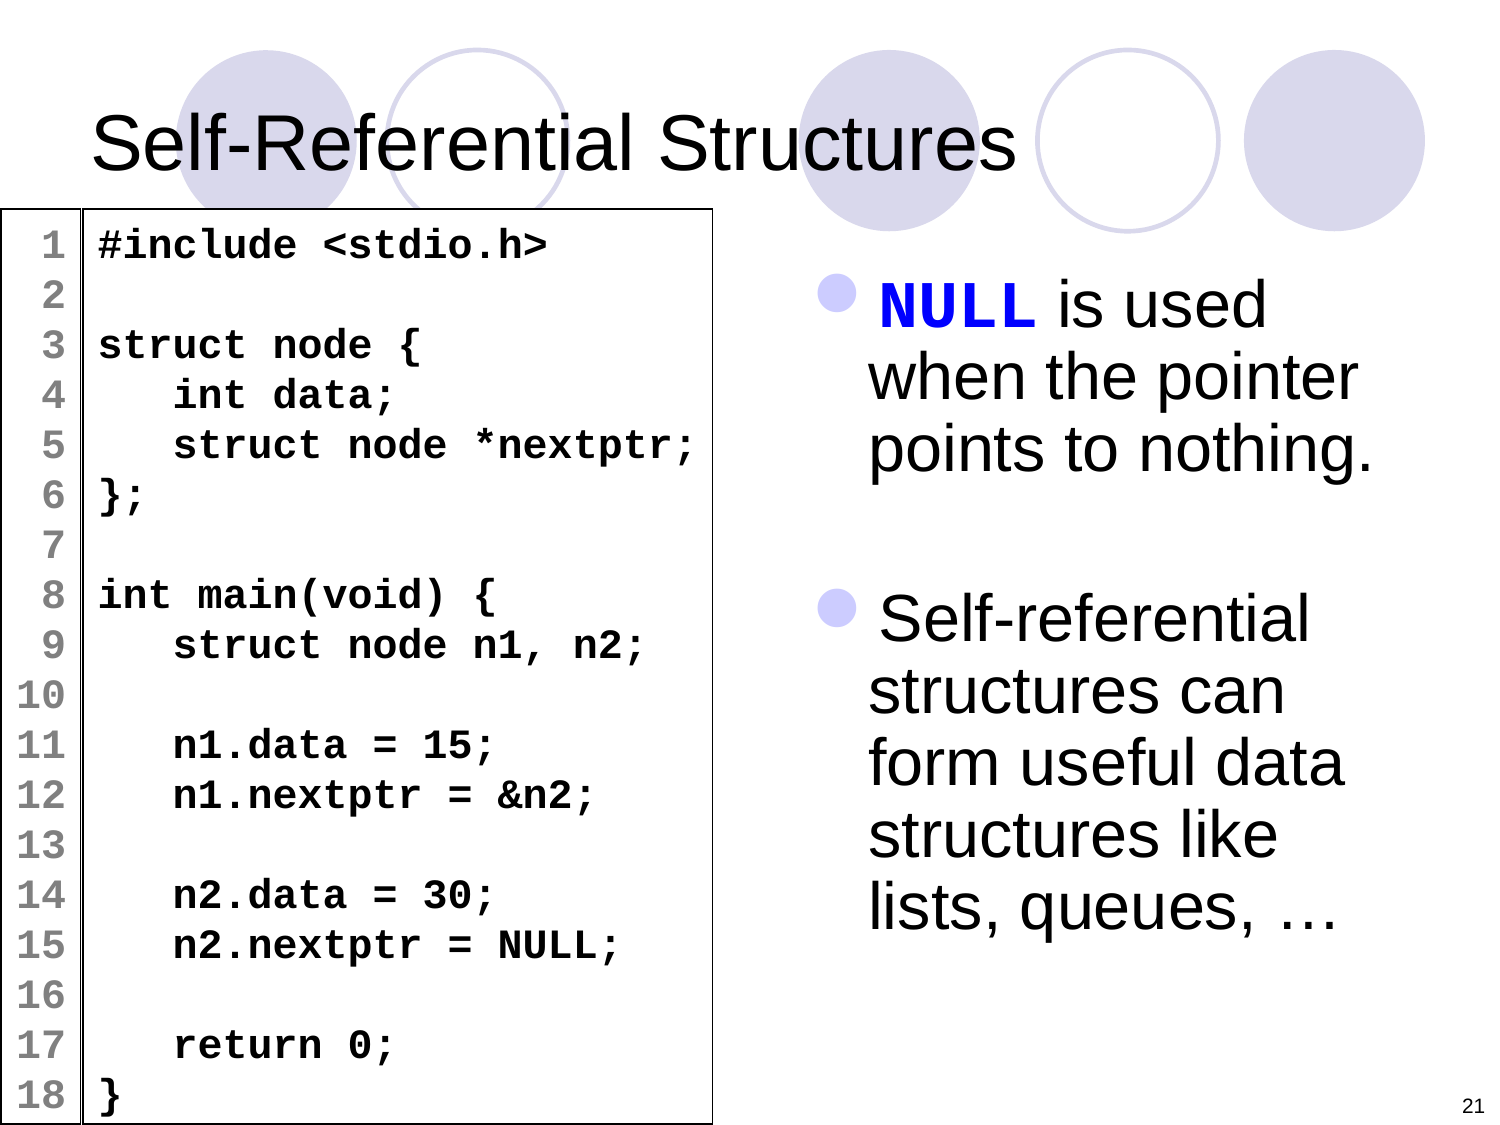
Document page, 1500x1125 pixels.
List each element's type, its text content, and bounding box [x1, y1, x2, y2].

slide_number 21 [1149, 1050, 1500, 1125]
text_box #include <stdio.h> struct node { int data; struct node *nextptr; }; int main(void) { struct node n1, n2; n1.data = 15; n1.nextptr = &n2; n2.data = 30; n2.nextptr = NULL; return 0; } [82, 209, 713, 1125]
text_box 1 2 3 4 5 6 7 8 9 10 11 12 13 14 15 16 17 18 [1, 209, 81, 1125]
title Self-Referential Structures [75, 45, 1425, 233]
list NULL is used when the pointer points to nothing. Self-referential structures can form useful data structures like lists, queues, … [797, 262, 1425, 1006]
